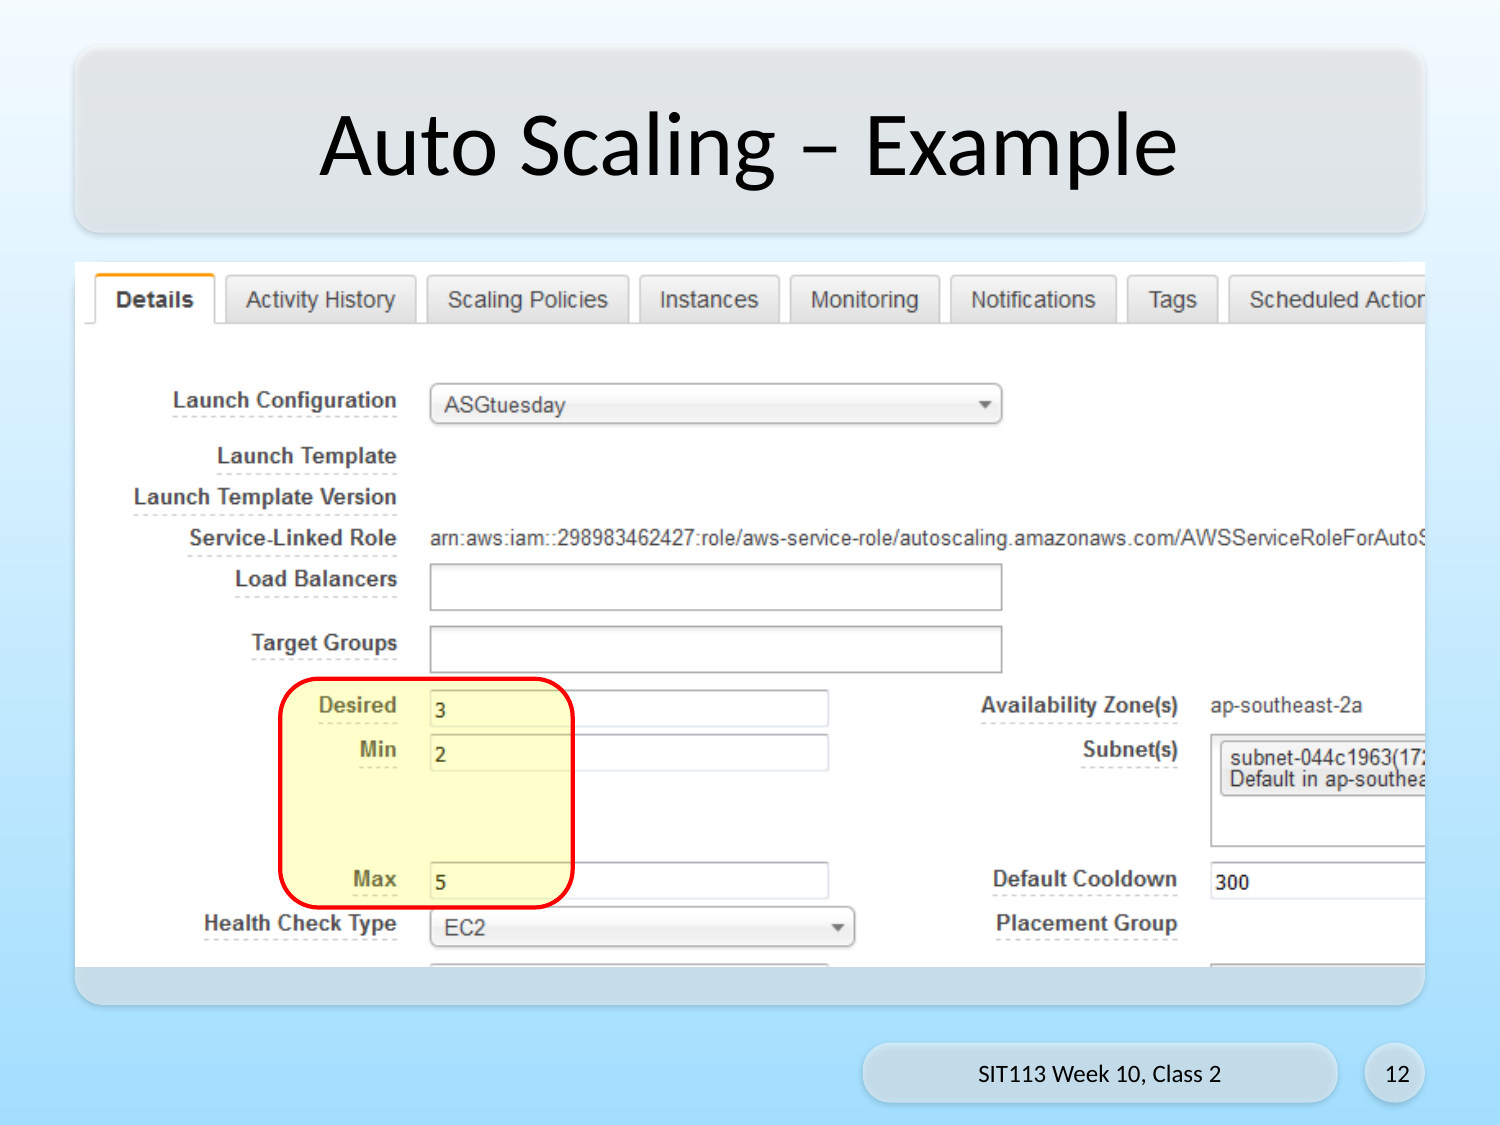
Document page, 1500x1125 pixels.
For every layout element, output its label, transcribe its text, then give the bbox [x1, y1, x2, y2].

picture [74, 262, 1426, 967]
slide_number 12 [1364, 1042, 1425, 1103]
footer SIT113 Week 10, Class 2 [862, 1042, 1338, 1103]
title Auto Scaling – Example [75, 45, 1425, 233]
